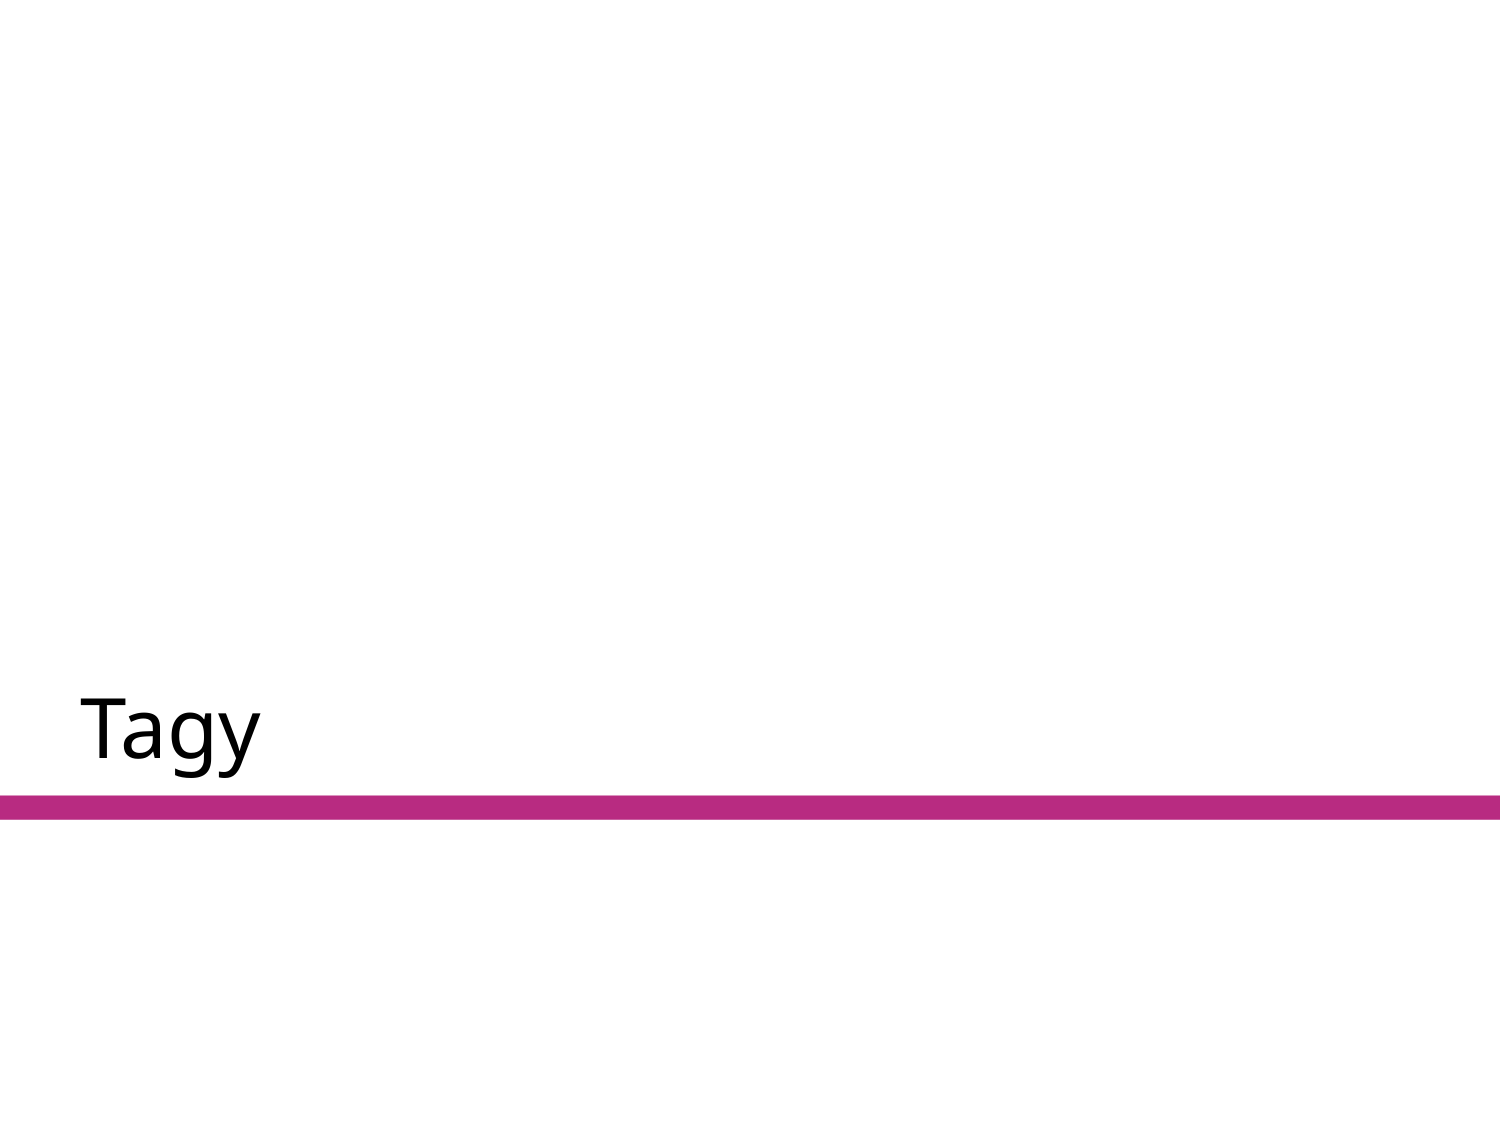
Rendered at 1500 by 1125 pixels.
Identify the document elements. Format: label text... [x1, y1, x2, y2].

title Tagy [65, 652, 1341, 799]
picture [0, 0, 1500, 1125]
